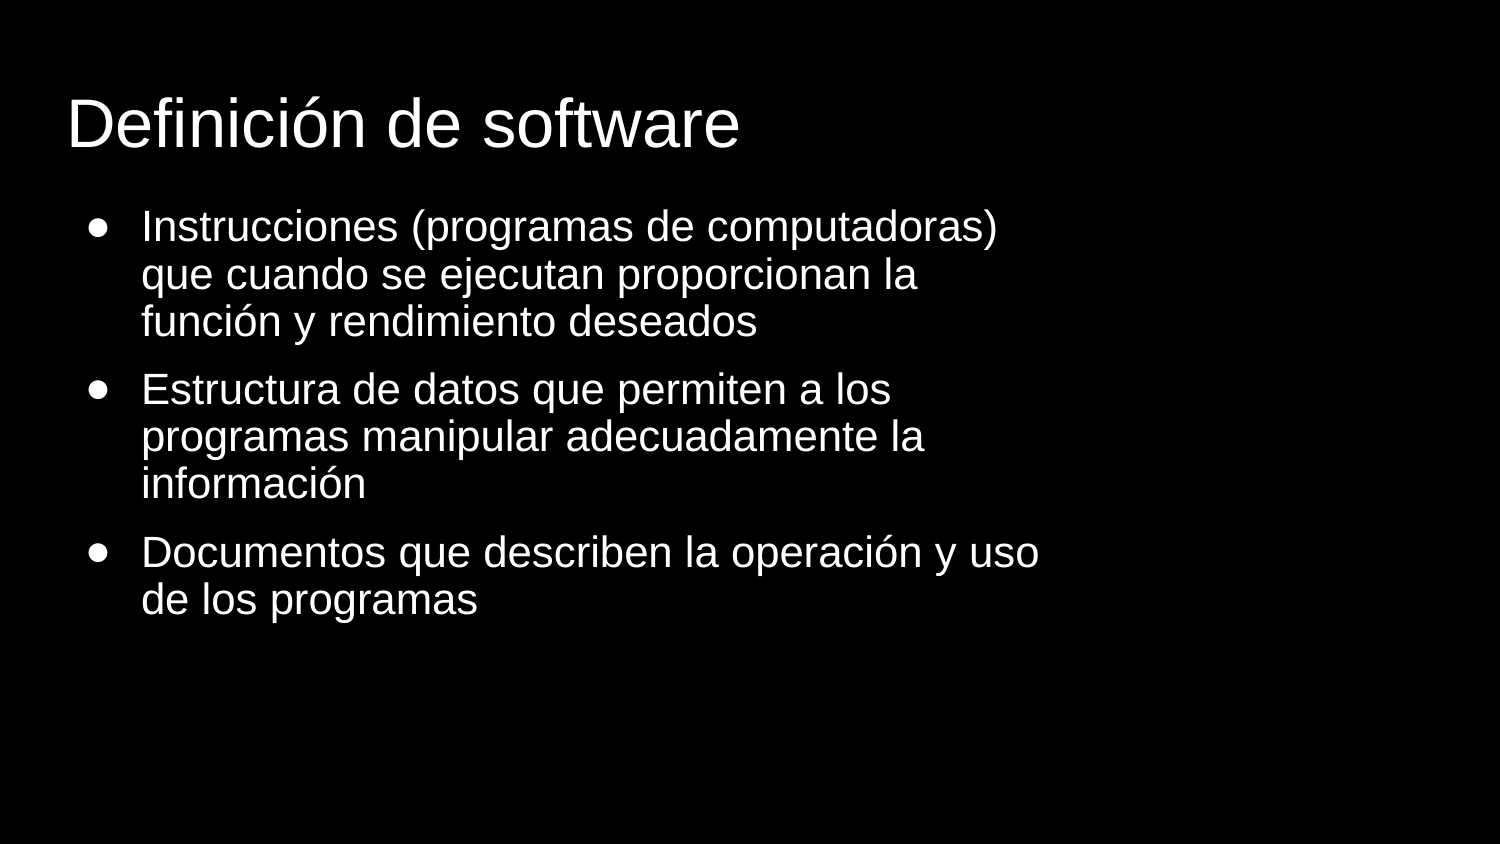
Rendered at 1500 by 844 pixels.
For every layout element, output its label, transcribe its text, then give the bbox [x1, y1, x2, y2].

title Definición de software [51, 72, 1449, 167]
list Instrucciones (programas de computadoras) que cuando se ejecutan proporcionan la función y rendimiento deseados Estructura de datos que permiten a los programas manipular adecuadamente la información Documentos que describen la operación y uso de los programas [51, 189, 1069, 750]
